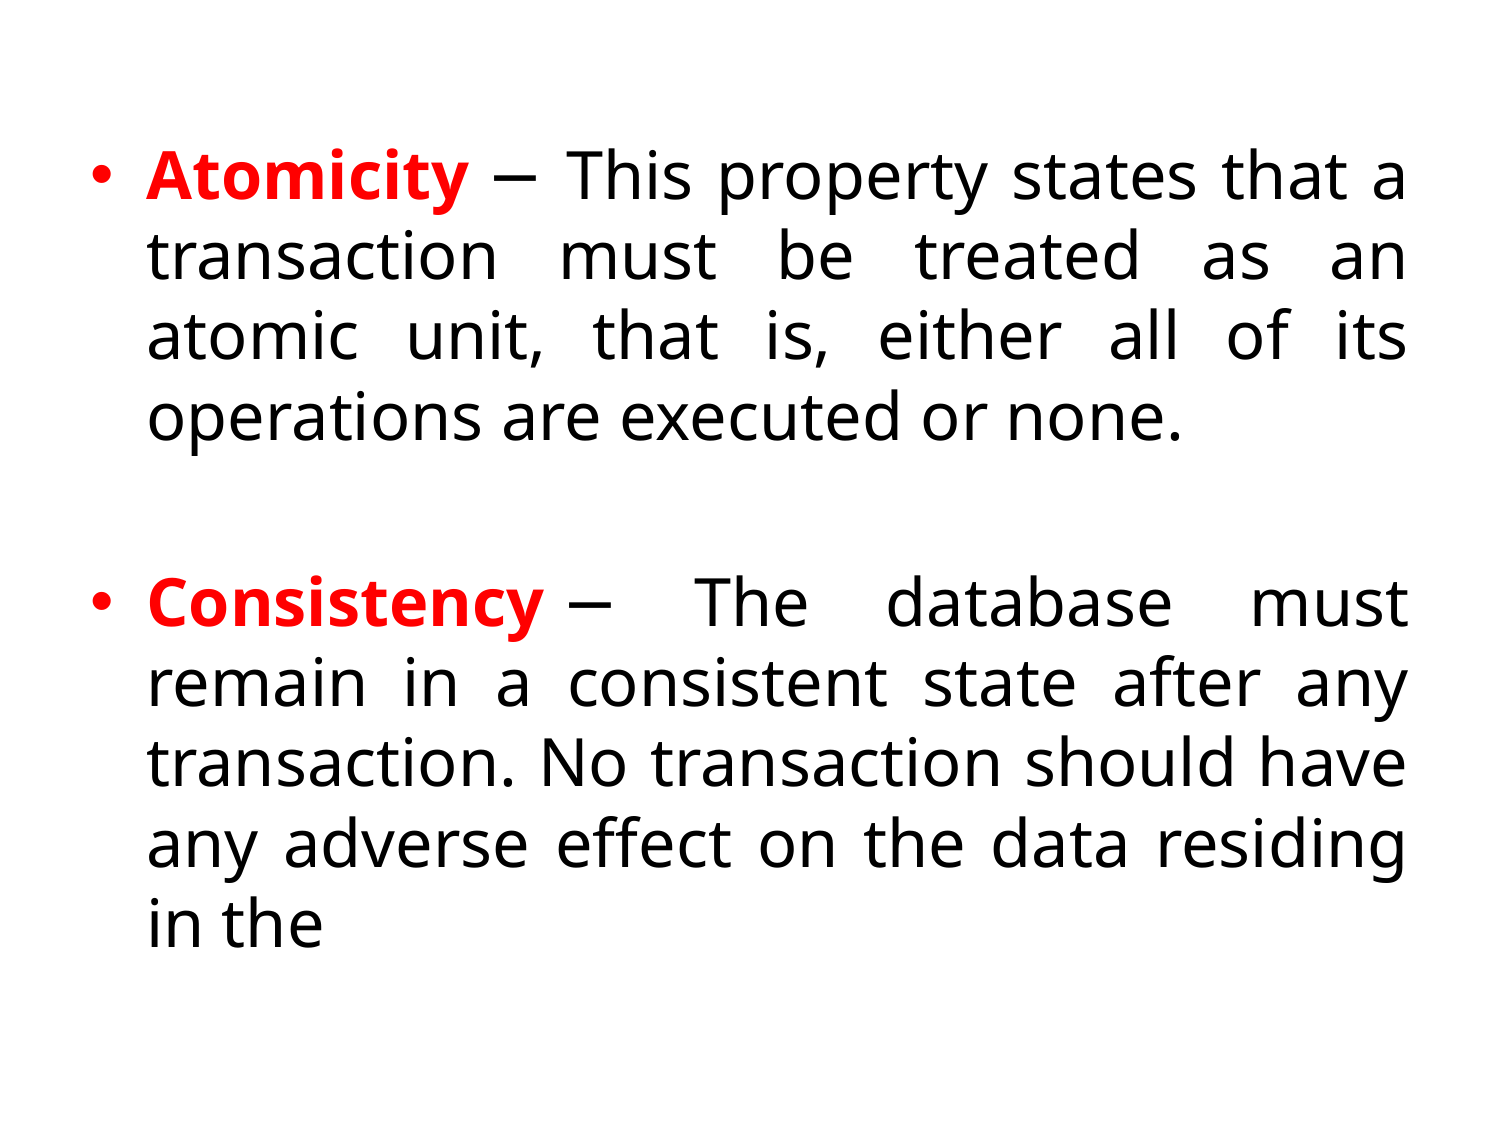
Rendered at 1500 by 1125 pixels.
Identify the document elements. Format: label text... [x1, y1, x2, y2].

list Atomicity − This property states that a transaction must be treated as an atomic unit, that is, either all of its operations are executed or none. Consistency − The database must remain in a consistent state after any transaction. No transaction should have any adverse effect on the data residing in the [75, 125, 1425, 1005]
